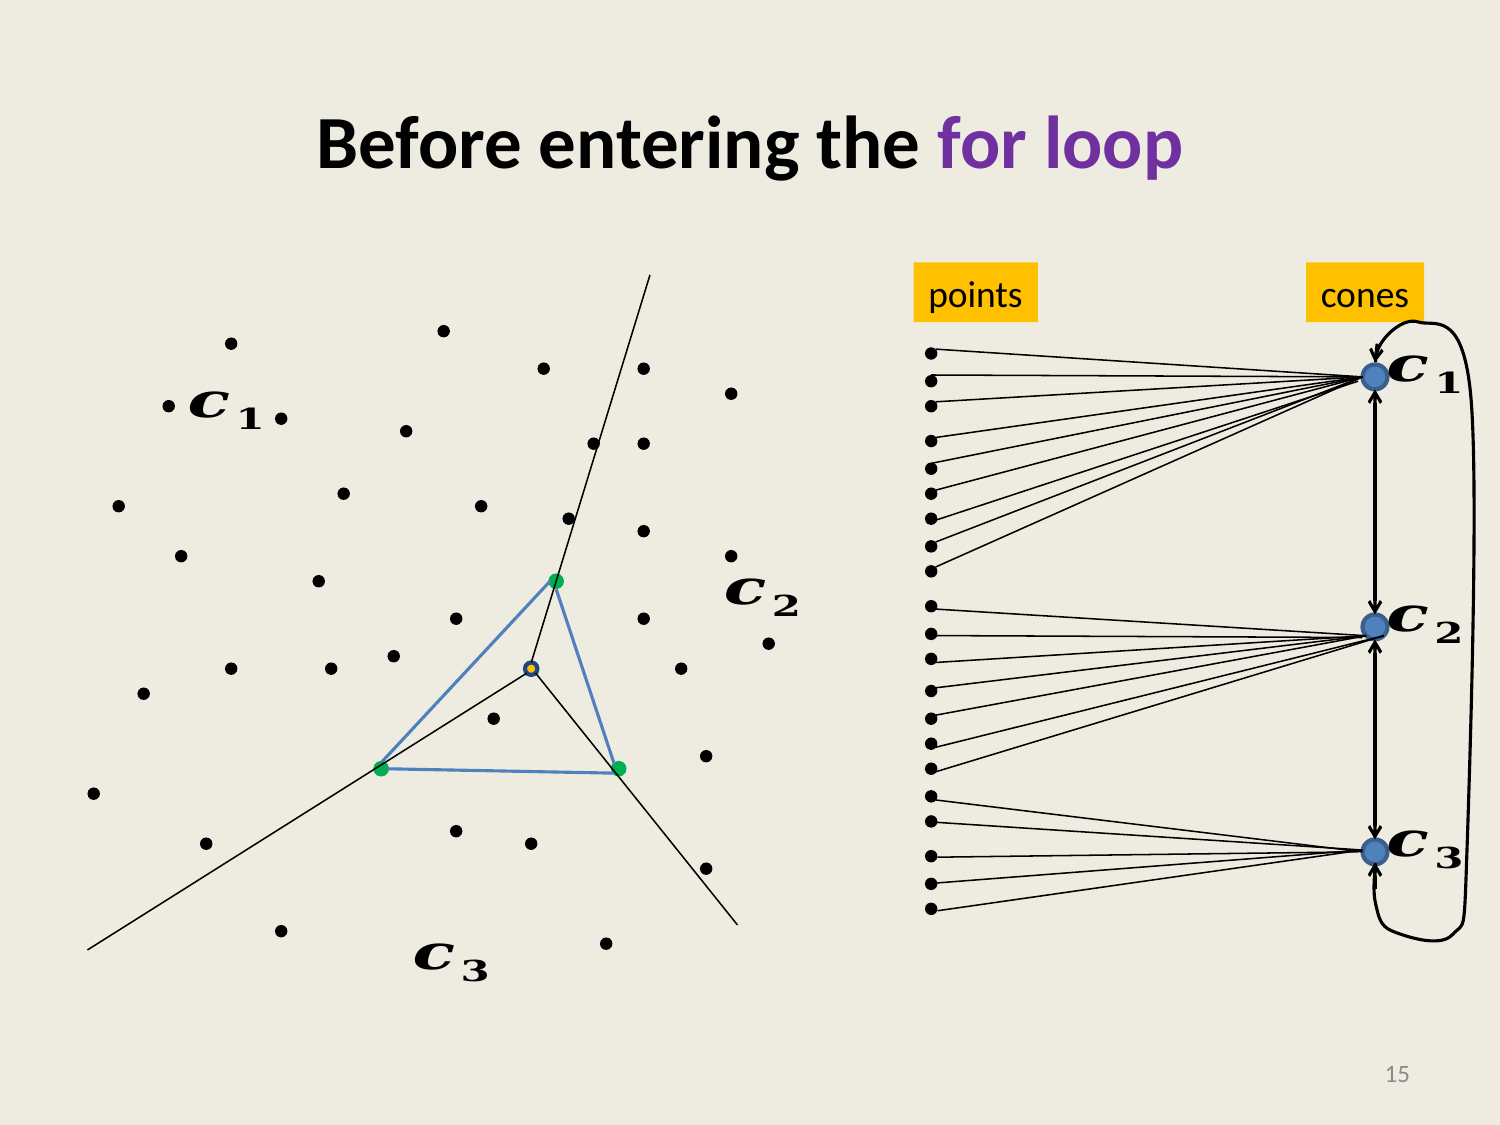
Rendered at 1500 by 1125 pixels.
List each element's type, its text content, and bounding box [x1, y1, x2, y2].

slide_number 15 [1074, 1042, 1425, 1103]
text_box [87, 274, 738, 951]
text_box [187, 374, 801, 988]
title Before entering the for loop [75, 45, 1425, 233]
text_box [862, 262, 1475, 942]
